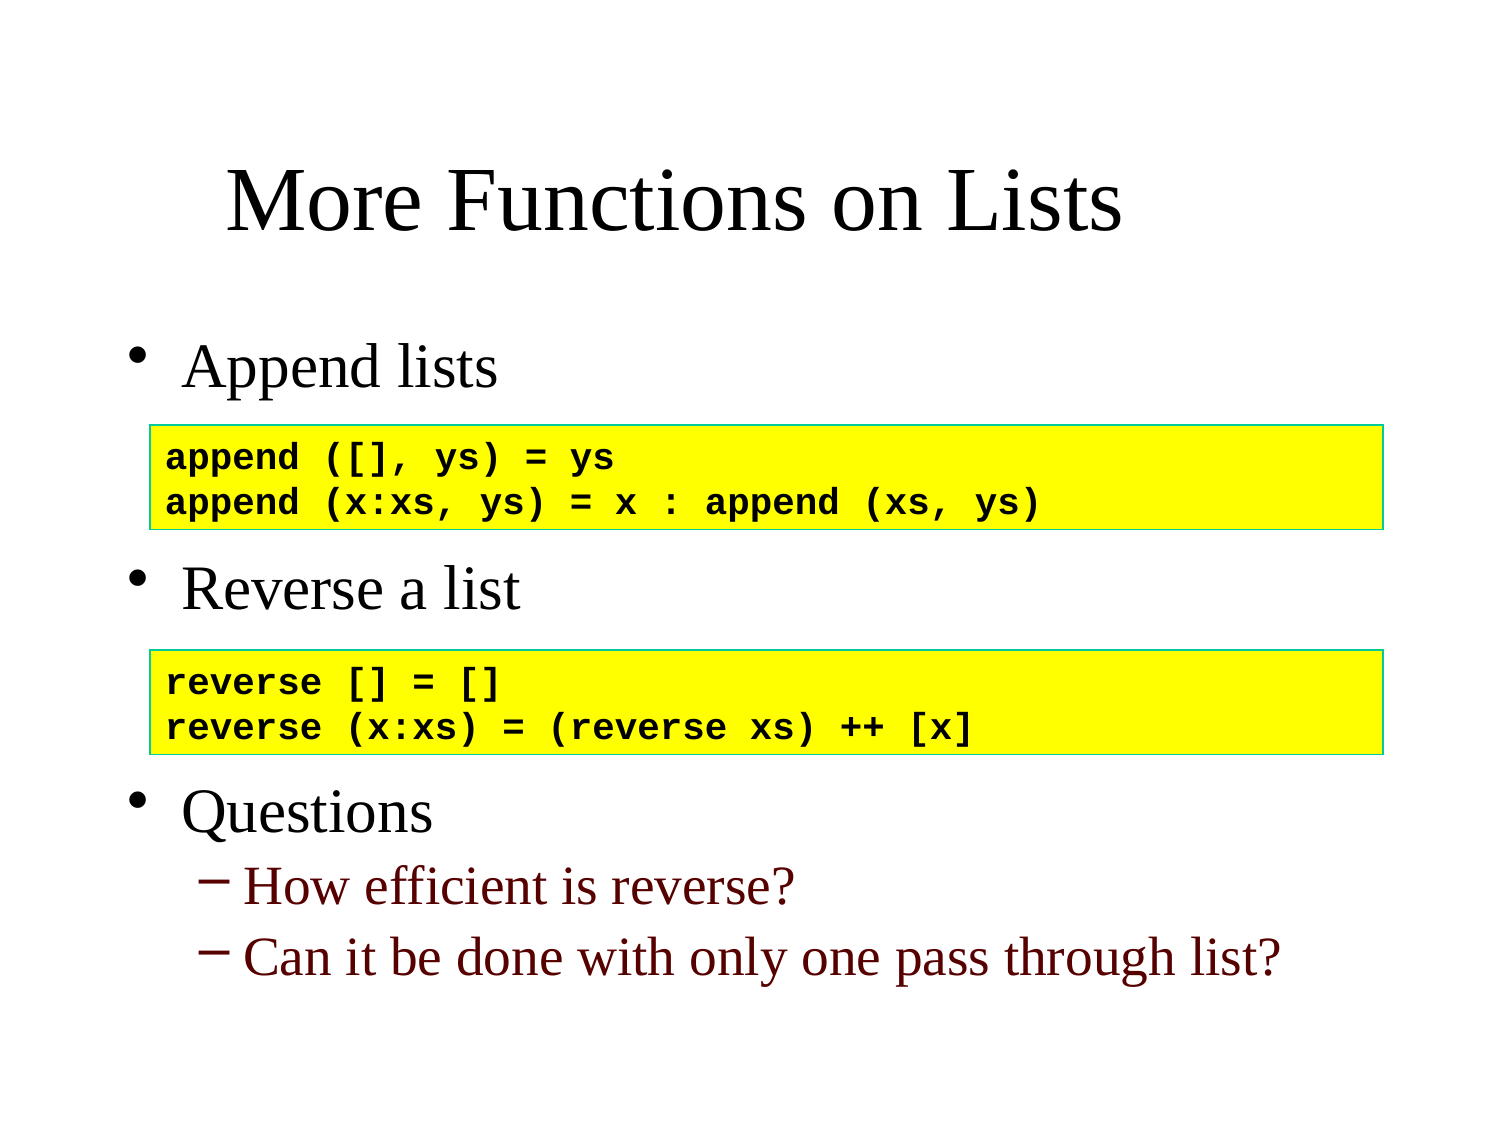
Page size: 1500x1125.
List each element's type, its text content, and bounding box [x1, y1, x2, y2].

list Append lists Reverse a list Questions How efficient is reverse? Can it be done with only one pass through list? [112, 324, 1388, 1000]
text_box append ([], ys) = ys append (x:xs, ys) = x : append (xs, ys) [149, 424, 1384, 530]
title More Functions on Lists [112, 99, 1388, 288]
text_box reverse [] = [] reverse (x:xs) = (reverse xs) ++ [x] [149, 649, 1384, 755]
